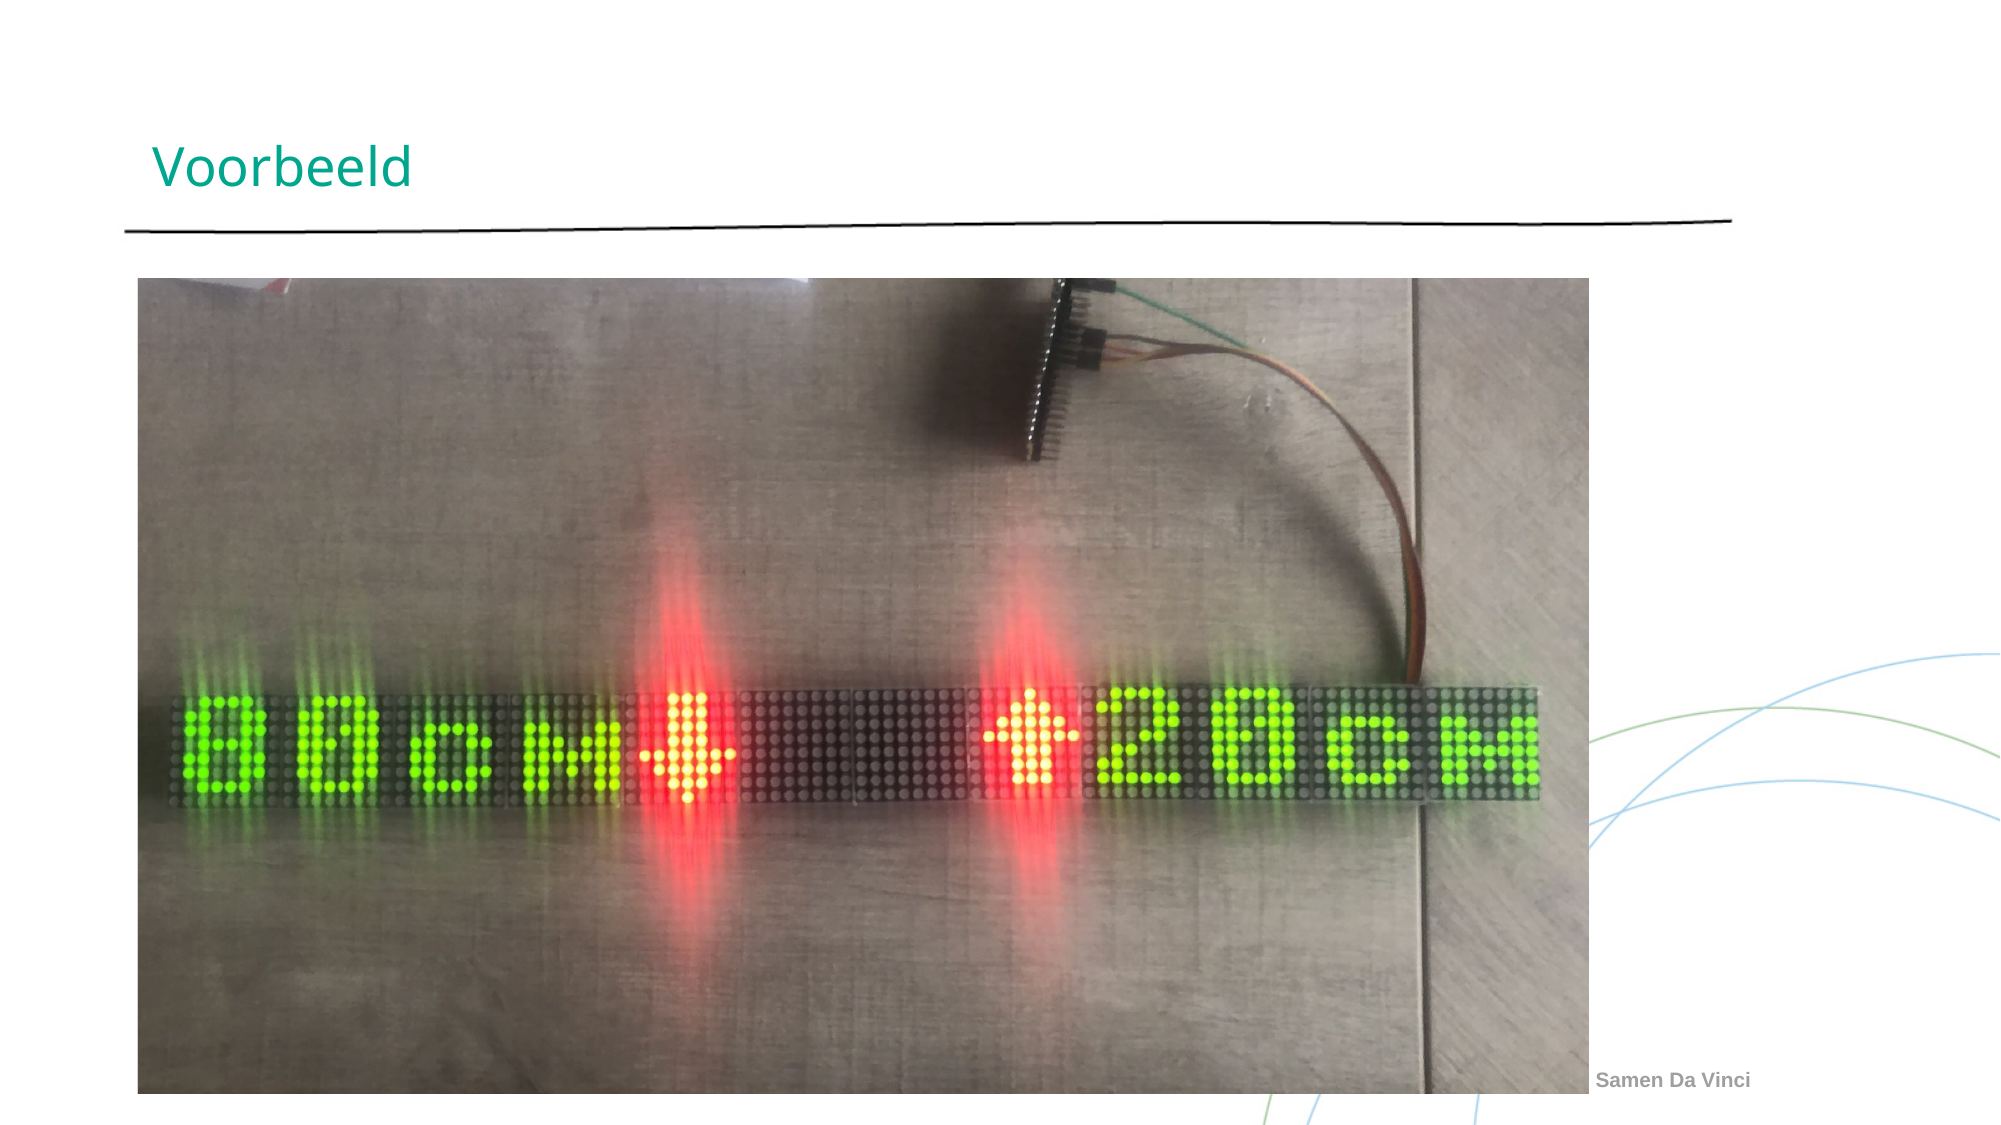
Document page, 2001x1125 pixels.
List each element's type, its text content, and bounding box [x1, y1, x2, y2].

title Voorbeeld [137, 59, 454, 278]
picture [0, 0, 2001, 1125]
title Voorbeeld [1271, 59, 1863, 278]
